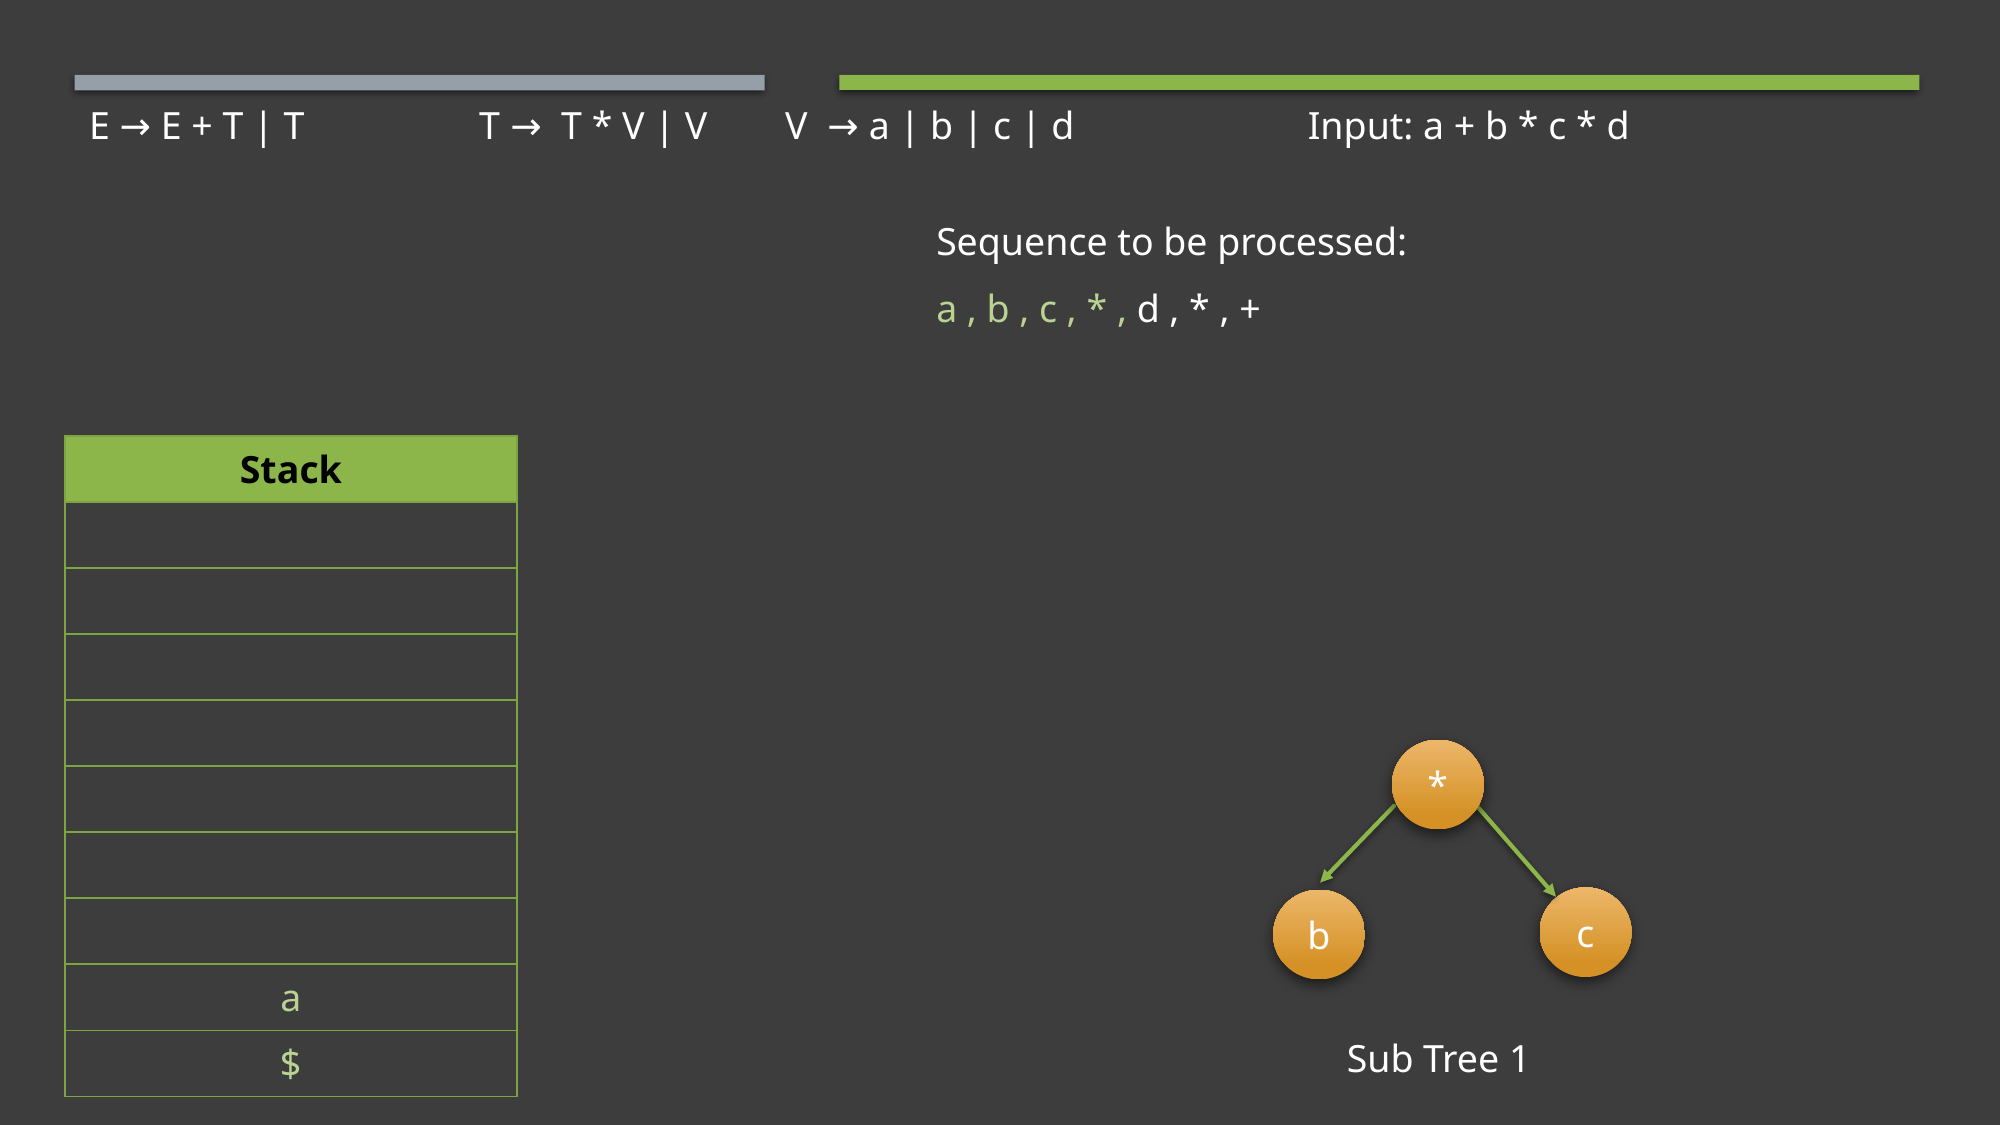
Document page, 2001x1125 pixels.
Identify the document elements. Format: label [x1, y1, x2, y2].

table_cell [66, 701, 516, 765]
table_cell [66, 569, 516, 633]
table_cell [66, 635, 516, 699]
table_cell [66, 899, 516, 963]
table_cell [66, 833, 516, 897]
text_box [0, 0, 2000, 1125]
title [74, 82, 1878, 145]
table_cell [66, 503, 516, 567]
table_cell [66, 767, 516, 831]
table_cell [66, 1031, 516, 1096]
table_header [66, 437, 516, 501]
table_cell [66, 965, 516, 1030]
